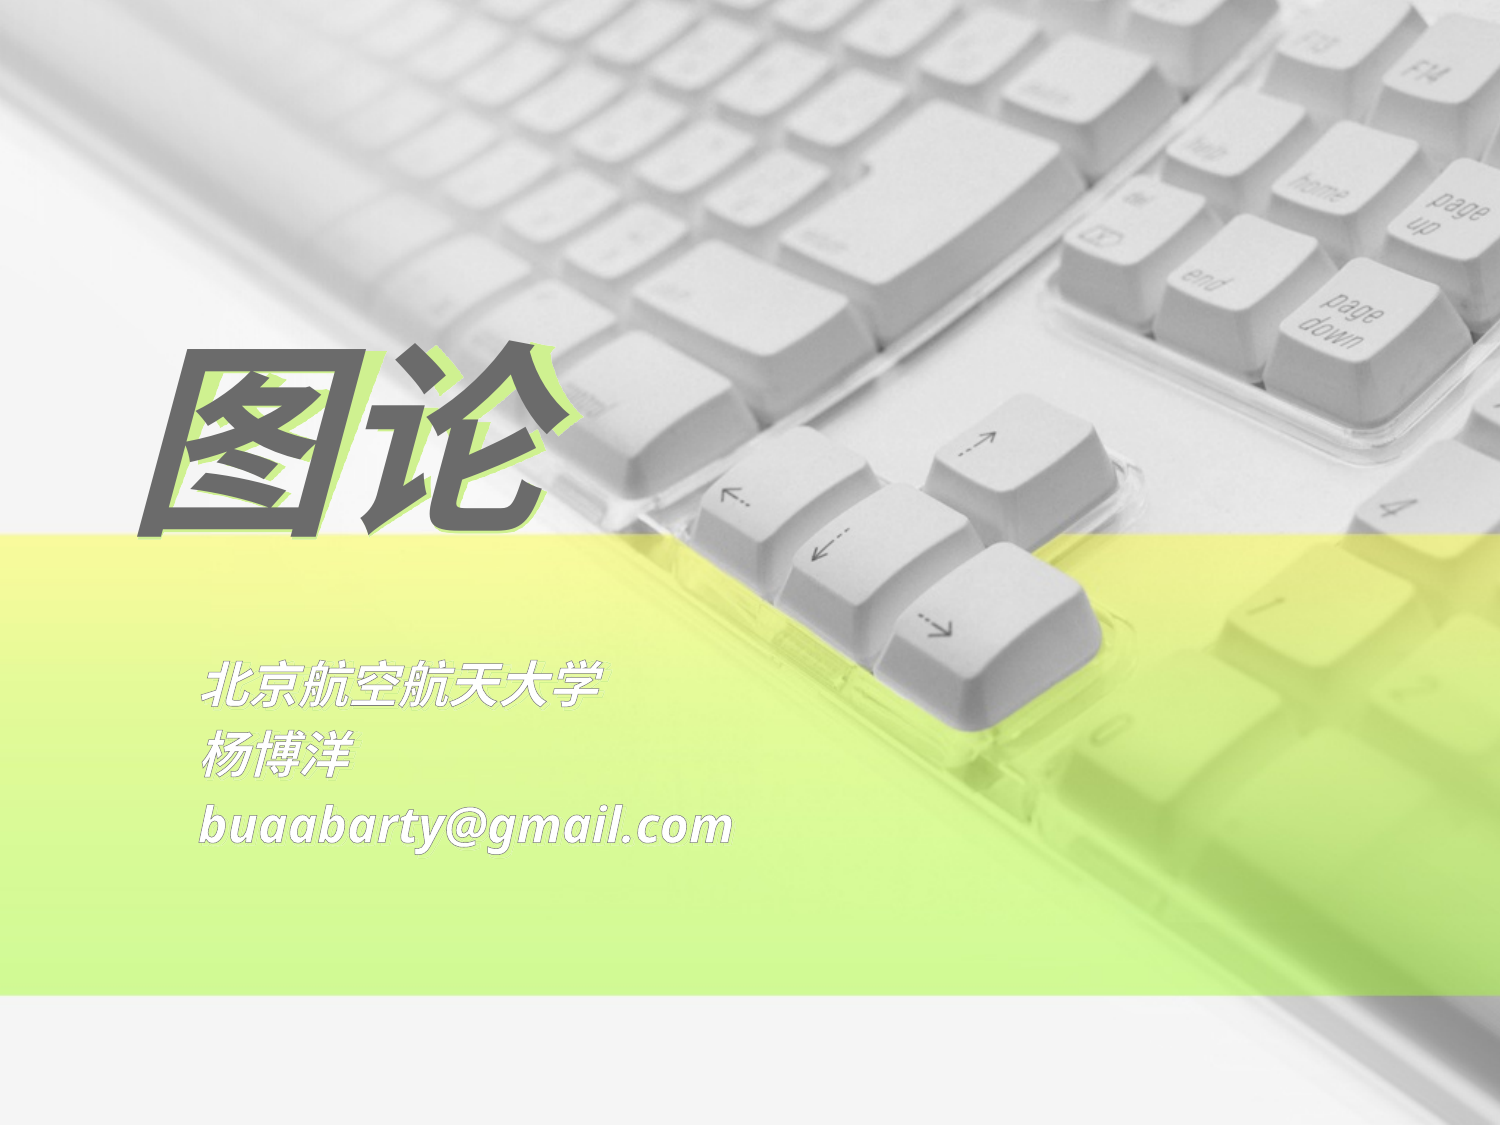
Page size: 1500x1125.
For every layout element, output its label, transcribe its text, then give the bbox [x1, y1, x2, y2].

subtitle 北京航空航天大学 杨博洋 buaabarty@gmail.com [183, 645, 1353, 1043]
title 图论 [110, 312, 1389, 558]
picture [0, 0, 1500, 1125]
